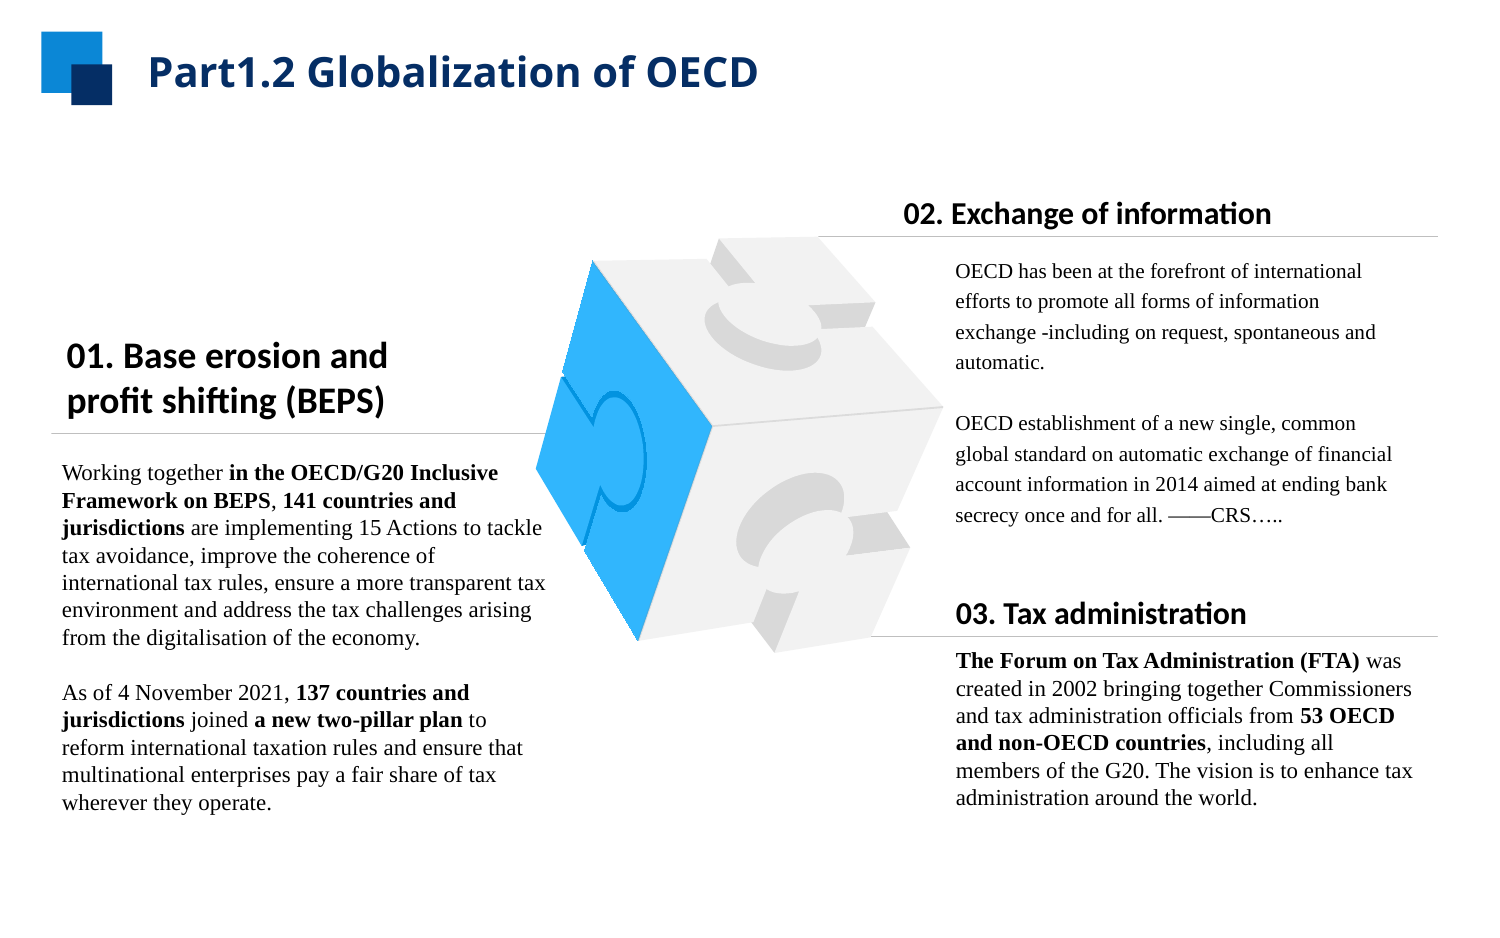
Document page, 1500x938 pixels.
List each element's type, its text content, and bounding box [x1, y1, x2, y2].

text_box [46, 184, 1438, 906]
text_box [39, 30, 104, 95]
text_box Part1.2 Globalization of OECD [132, 37, 1043, 103]
text_box [69, 62, 114, 107]
